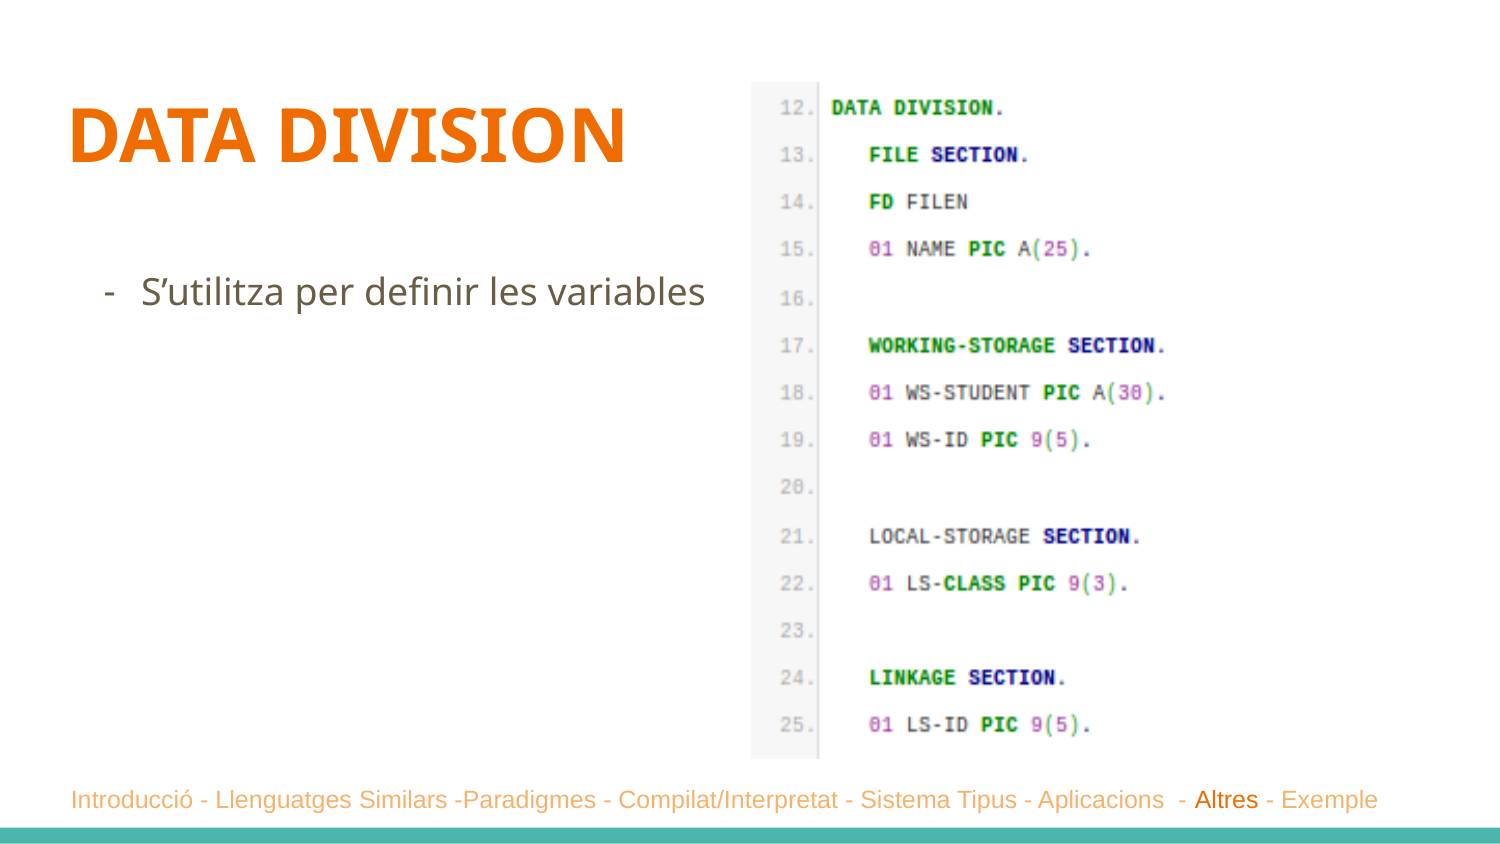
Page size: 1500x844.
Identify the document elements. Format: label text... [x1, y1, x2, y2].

list S’utilitza per definir les variables [51, 207, 745, 750]
text_box Introducció - Llenguatges Similars -Paradigmes - Compilat/Interpretat - Sistema Tipus - Aplicacions - Altres - Exemple [55, 768, 1500, 820]
picture [750, 81, 1494, 759]
title DATA DIVISION [51, 72, 1449, 189]
